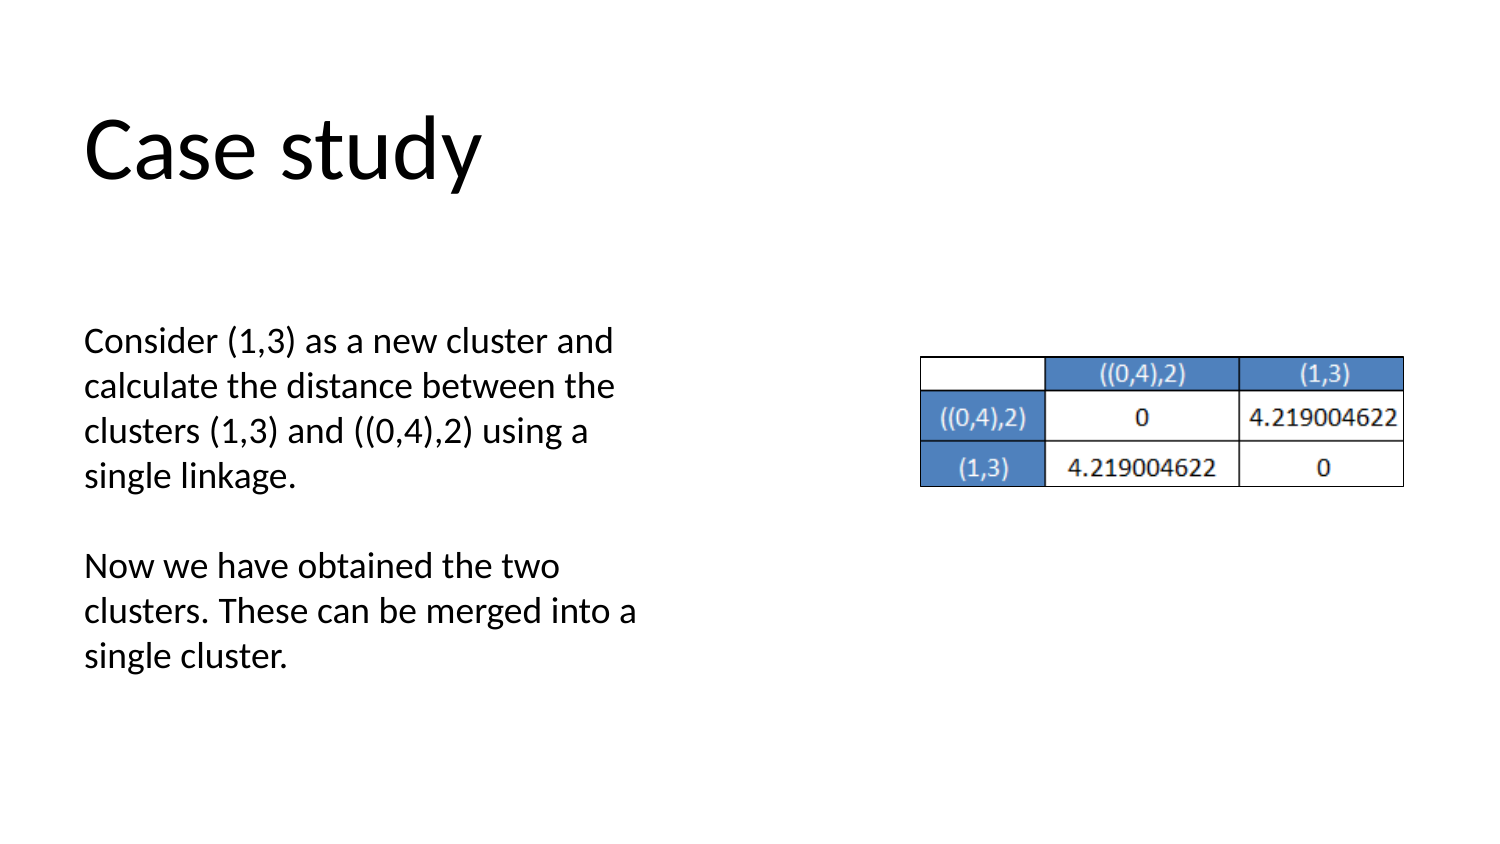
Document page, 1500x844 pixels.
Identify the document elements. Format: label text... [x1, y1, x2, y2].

list Consider (1,3) as a new cluster and calculate the distance between the clusters (1,3) and ((0,4),2) using a single linkage. Now we have obtained the two clusters. These can be merged into a single cluster. [69, 301, 684, 698]
title Case study [69, 72, 1175, 167]
picture [921, 357, 1403, 487]
